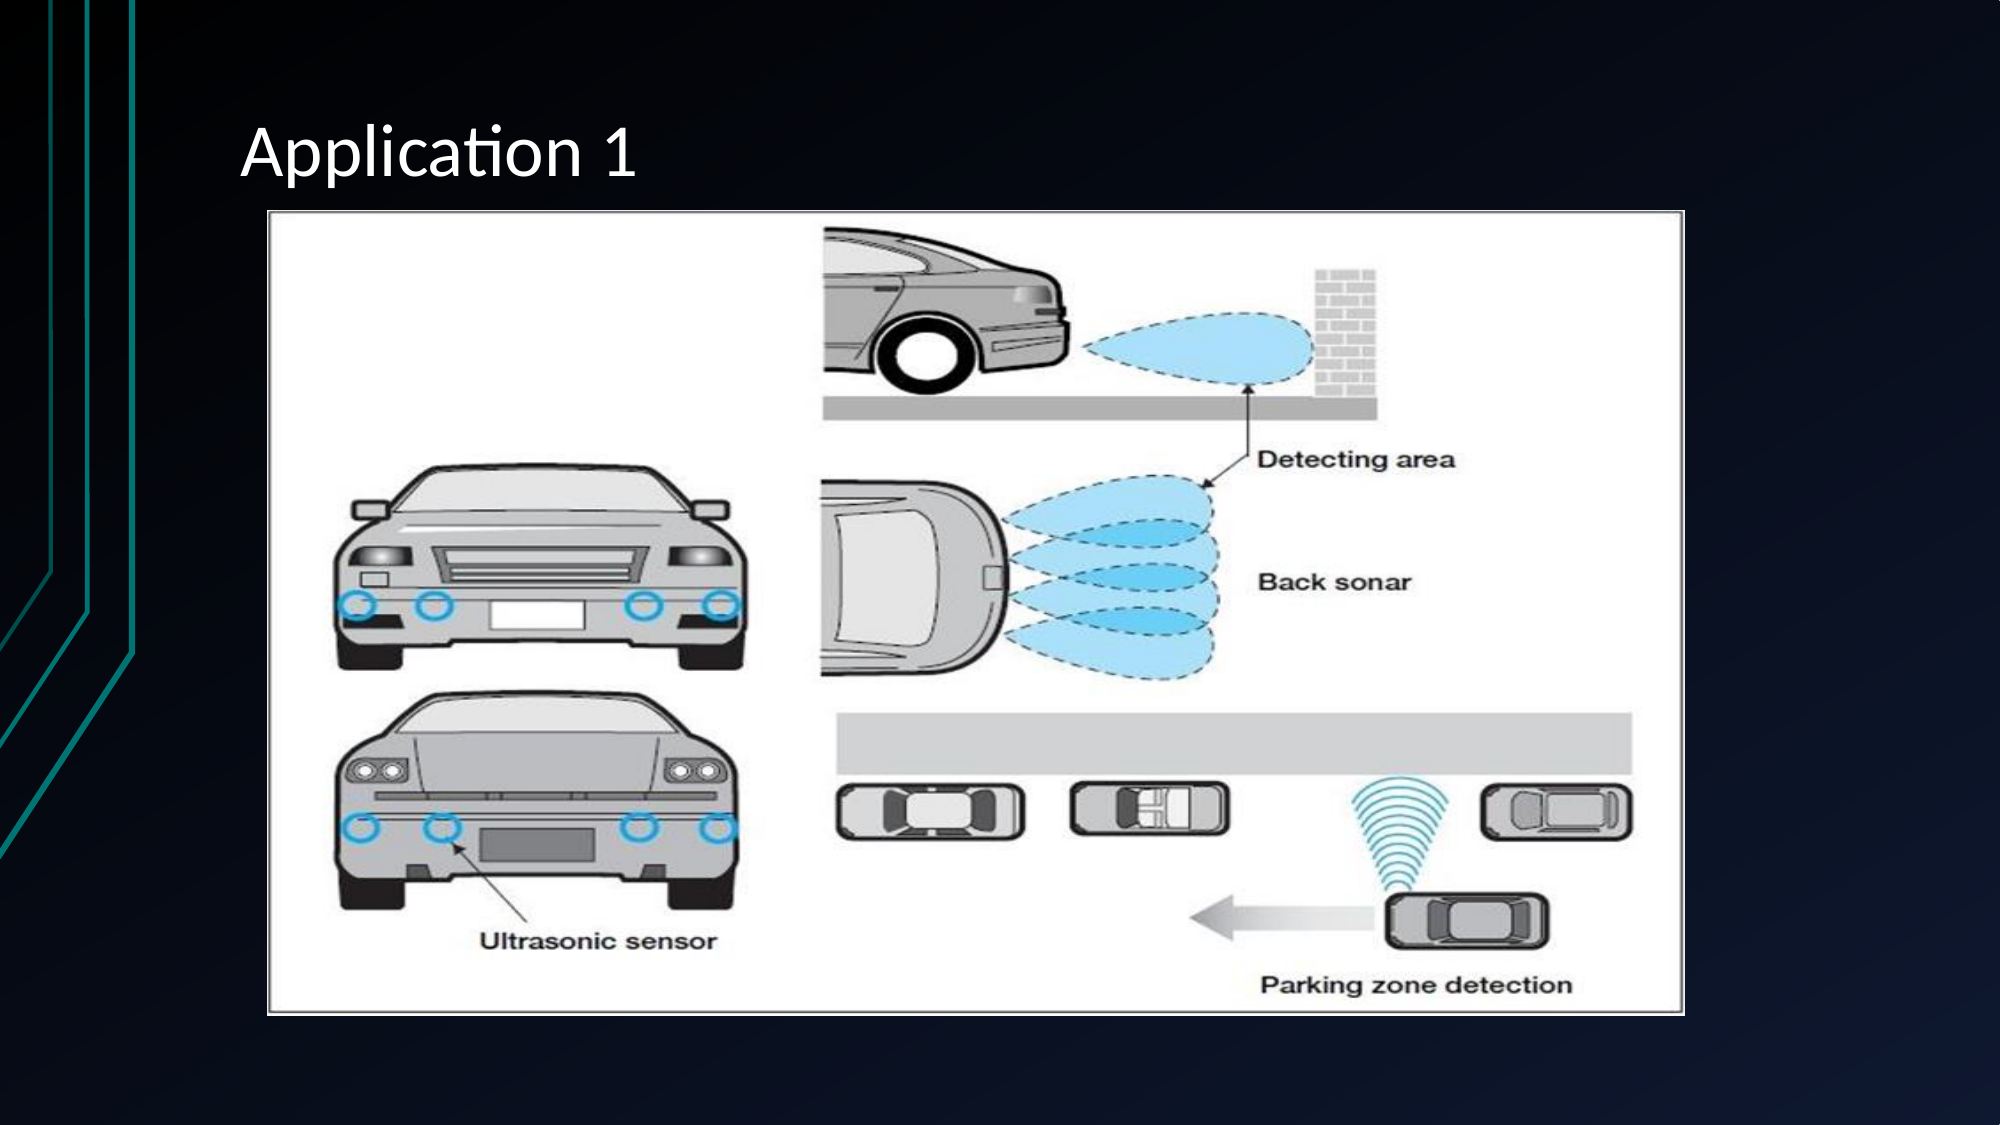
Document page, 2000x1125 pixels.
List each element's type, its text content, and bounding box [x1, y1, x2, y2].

picture [267, 210, 1686, 1017]
title Application 1 [220, 2, 1920, 203]
